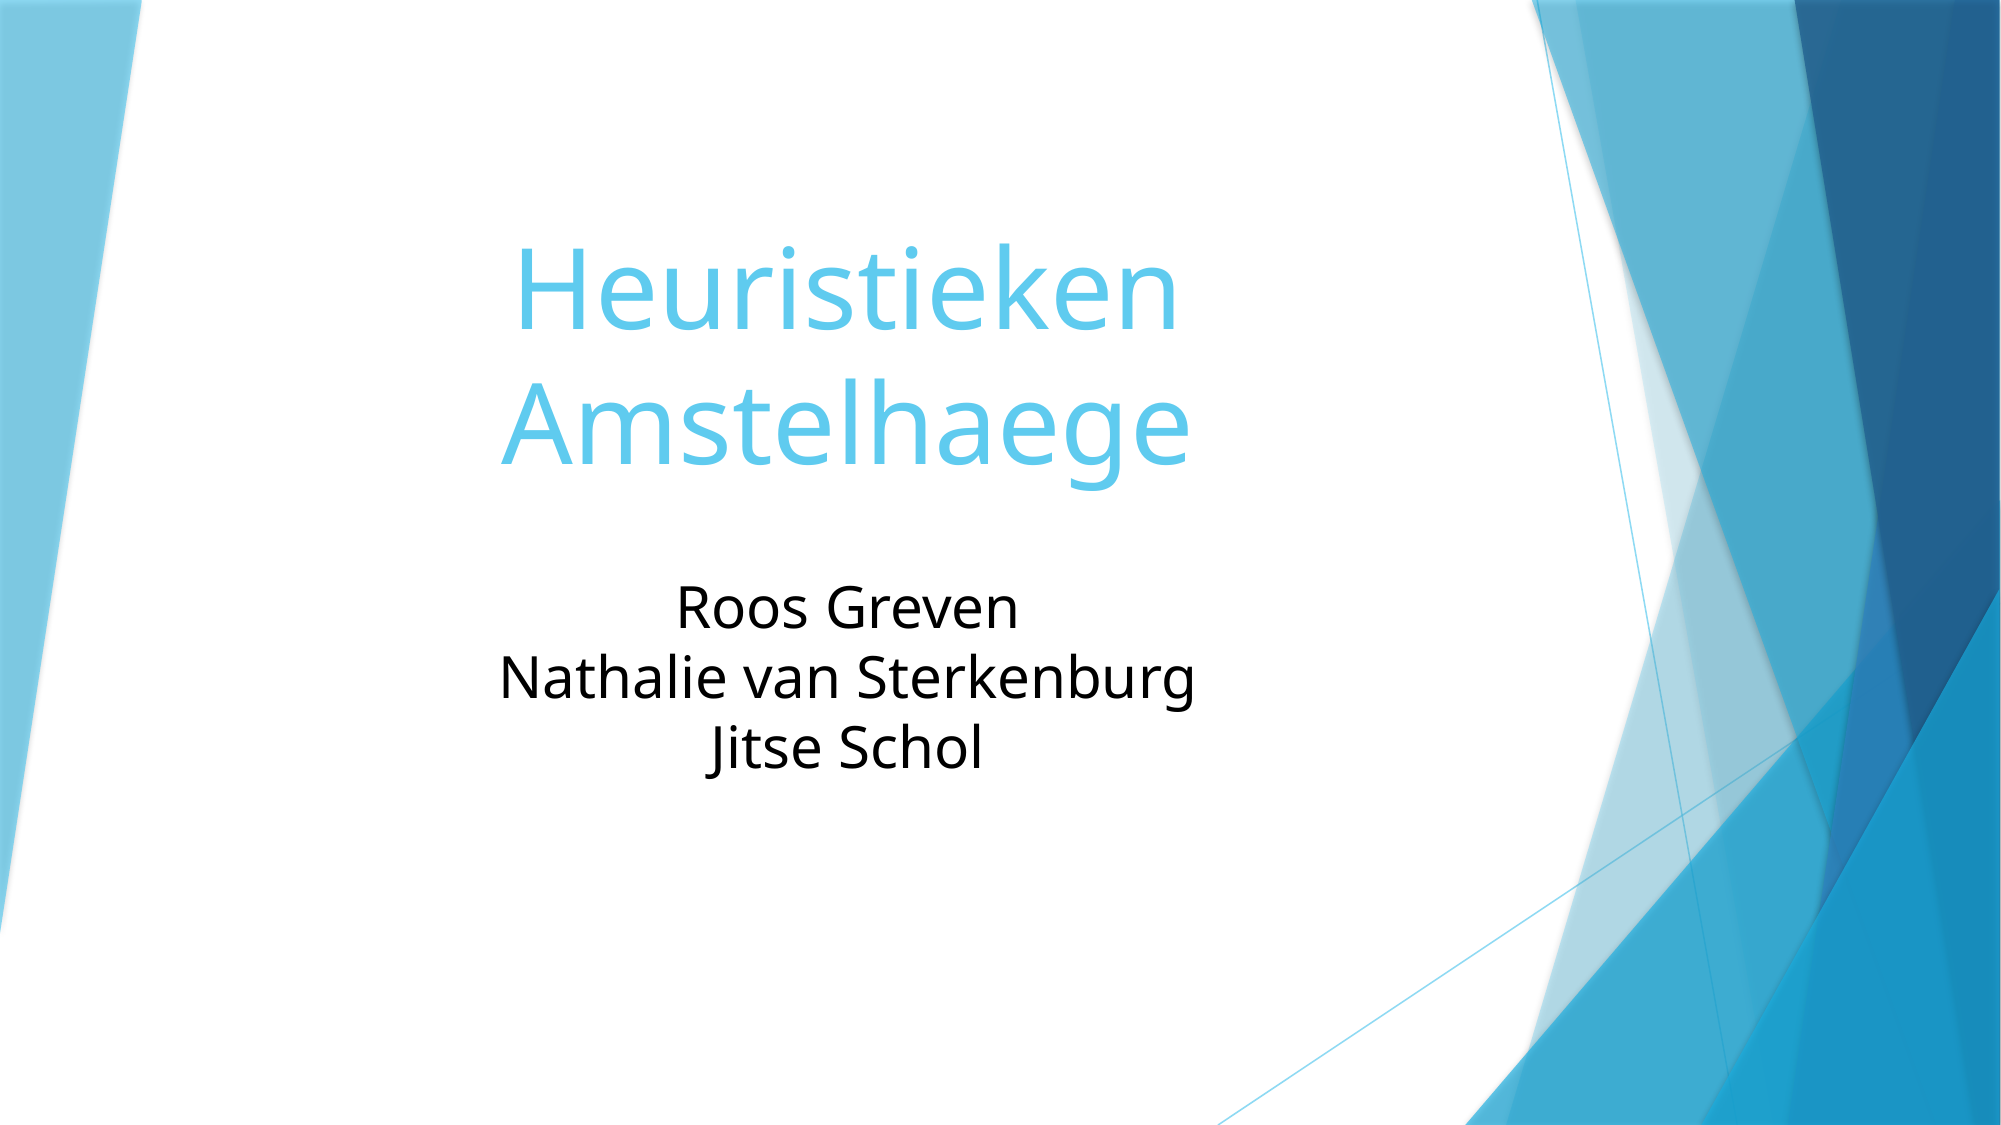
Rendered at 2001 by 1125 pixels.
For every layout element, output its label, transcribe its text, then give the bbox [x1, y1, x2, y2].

subtitle Roos Greven Nathalie van Sterkenburg Jitse Schol [97, 563, 1598, 835]
title Heuristieken Amstelhaege [97, 102, 1598, 495]
